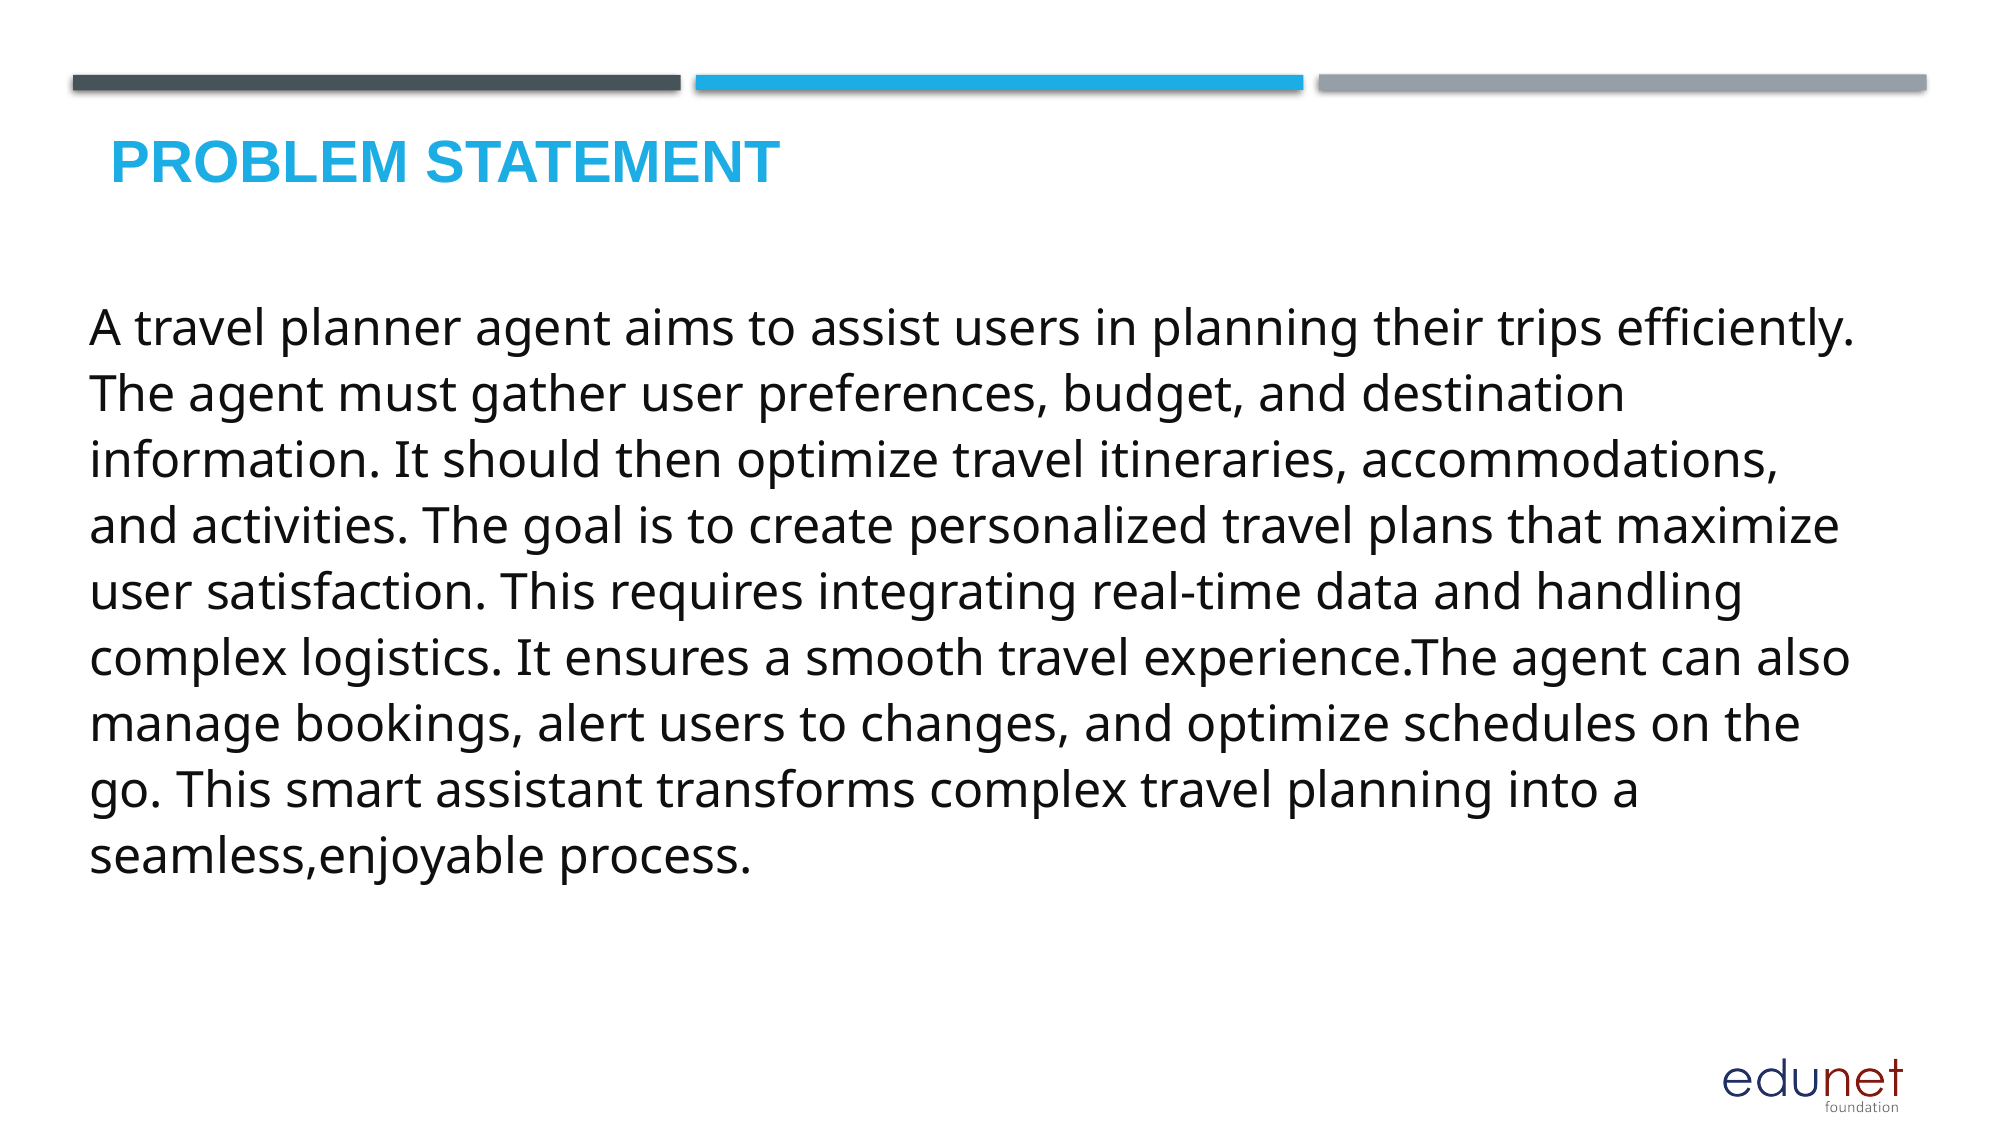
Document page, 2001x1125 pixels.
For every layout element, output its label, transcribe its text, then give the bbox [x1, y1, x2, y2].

list A travel planner agent aims to assist users in planning their trips efficiently. The agent must gather user preferences, budget, and destination information. It should then optimize travel itineraries, accommodations, and activities. The goal is to create personalized travel plans that maximize user satisfaction. This requires integrating real-time data and handling complex logistics. It ensures a smooth travel experience.The agent can also manage bookings, alert users to changes, and optimize schedules on the go. This smart assistant transforms complex travel planning into a seamless,enjoyable process. [74, 203, 1884, 970]
title Problem Statement [95, 115, 1905, 203]
picture [1719, 1056, 1905, 1116]
